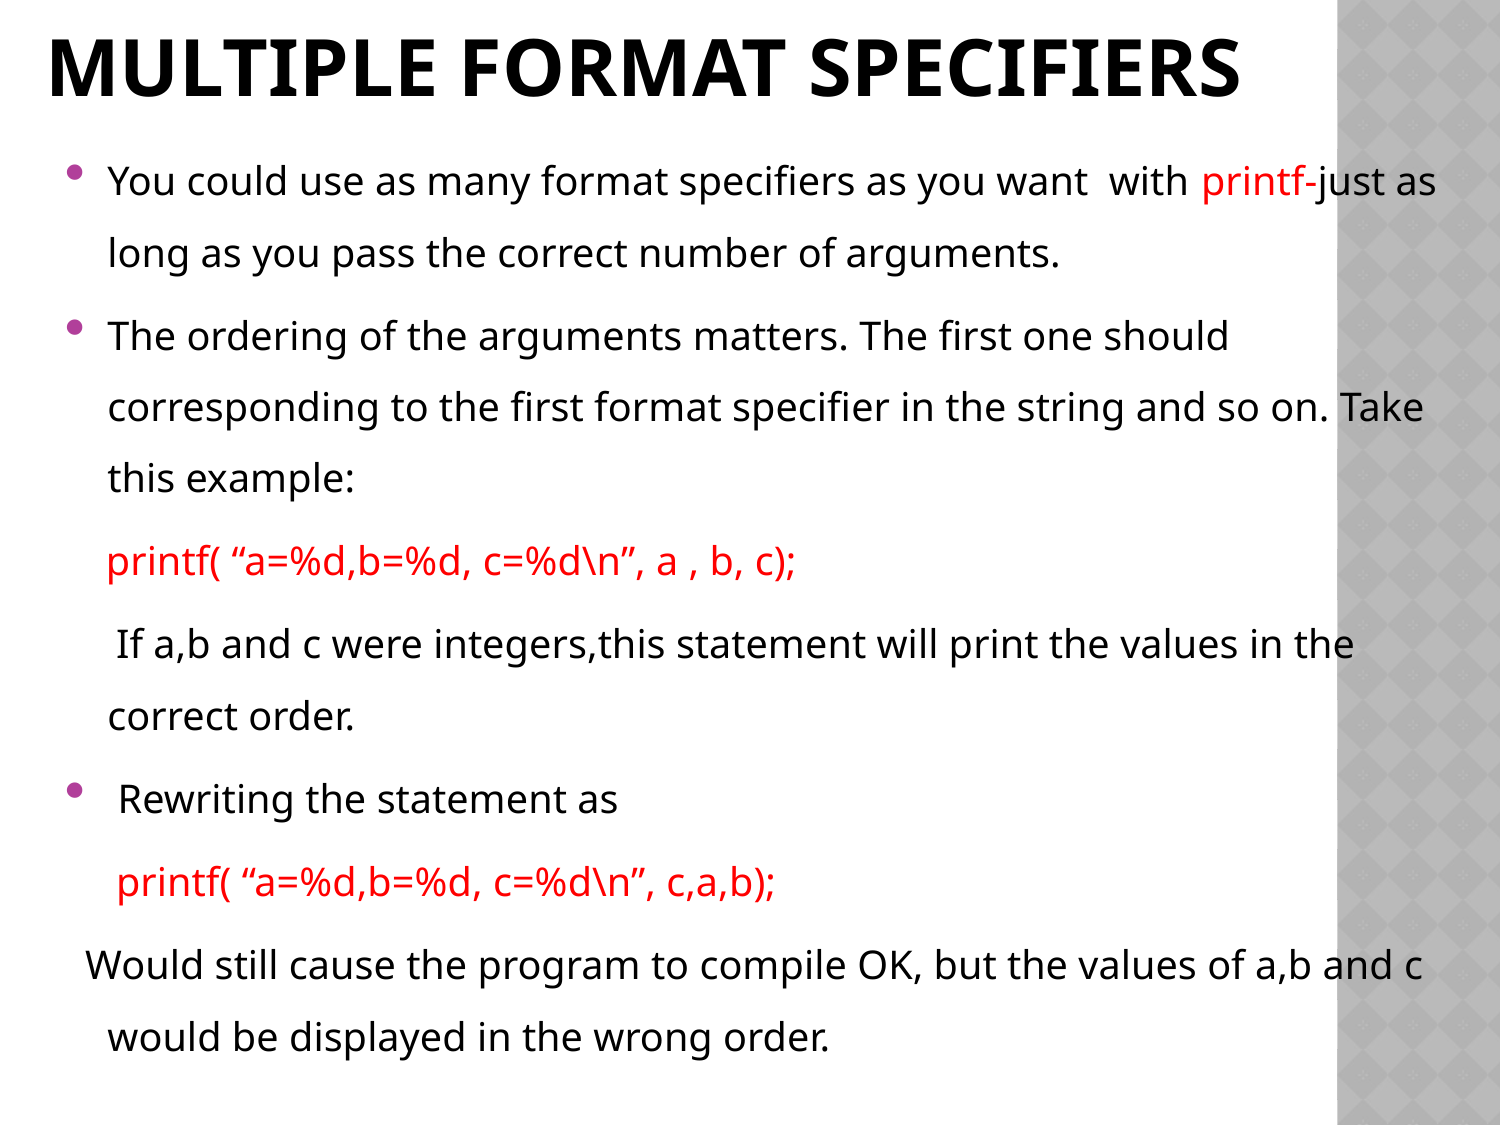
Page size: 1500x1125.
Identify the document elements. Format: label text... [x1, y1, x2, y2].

list You could use as many format specifiers as you want with printf-just as long as you pass the correct number of arguments. The ordering of the arguments matters. The first one should corresponding to the first format specifier in the string and so on. Take this example: printf( “a=%d,b=%d, c=%d\n”, a , b, c); If a,b and c were integers,this statement will print the values in the correct order. Rewriting the statement as printf( “a=%d,b=%d, c=%d\n”, c,a,b); Would still cause the program to compile OK, but the values of a,b and c would be displayed in the wrong order. [50, 125, 1463, 1075]
title Multiple Format specifiers [37, 0, 1463, 113]
